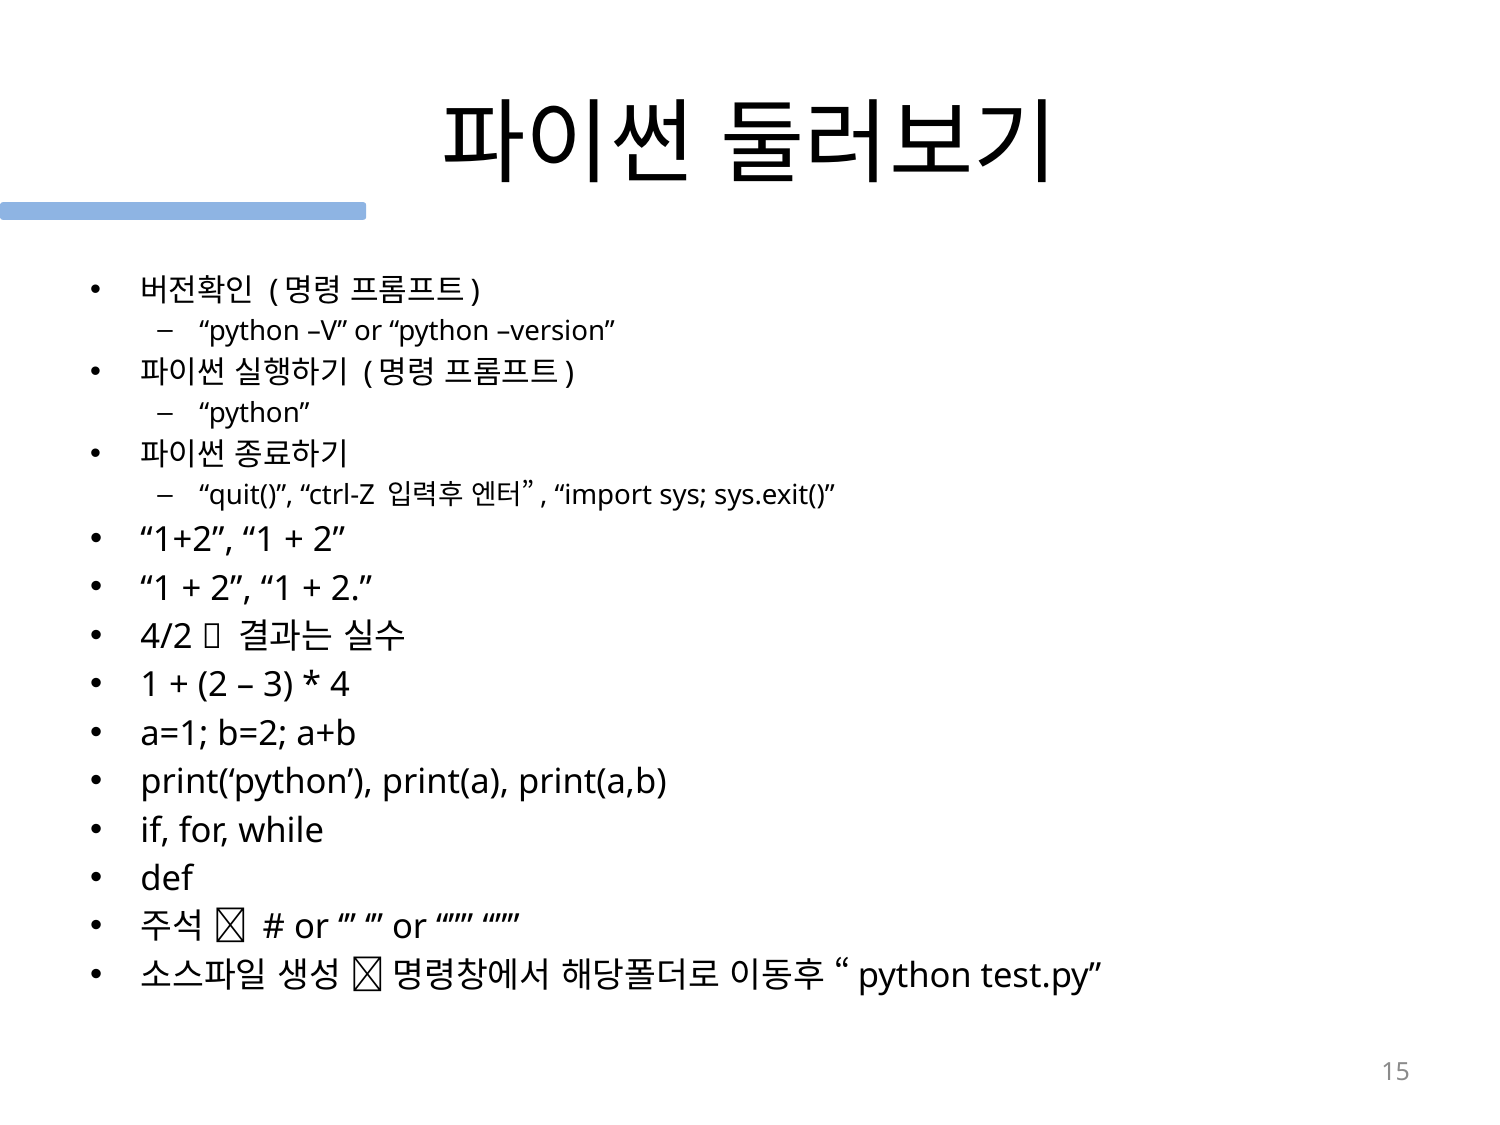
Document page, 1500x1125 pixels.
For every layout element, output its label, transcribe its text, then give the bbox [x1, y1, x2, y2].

title 파이썬 둘러보기 [75, 45, 1425, 233]
text_box [0, 200, 369, 222]
list 버전확인 (명령 프롬프트) “python –V” or “python –version” 파이썬 실행하기 (명령 프롬프트) “python” 파이썬 종료하기 “quit()”, “ctrl-Z 입력후 엔터”, “import sys; sys.exit()” “1+2”, “1 + 2” “1 + 2”, “1 + 2.” 4/2  결과는 실수 1 + (2 – 3) * 4 a=1; b=2; a+b print(‘python’), print(a), print(a,b) if, for, while def 주석  # or ‘’’ ‘’’ or “”” “”” 소스파일 생성  명령창에서 해당폴더로 이동후 “python test.py” [75, 262, 1425, 1005]
slide_number 15 [1074, 1042, 1425, 1103]
